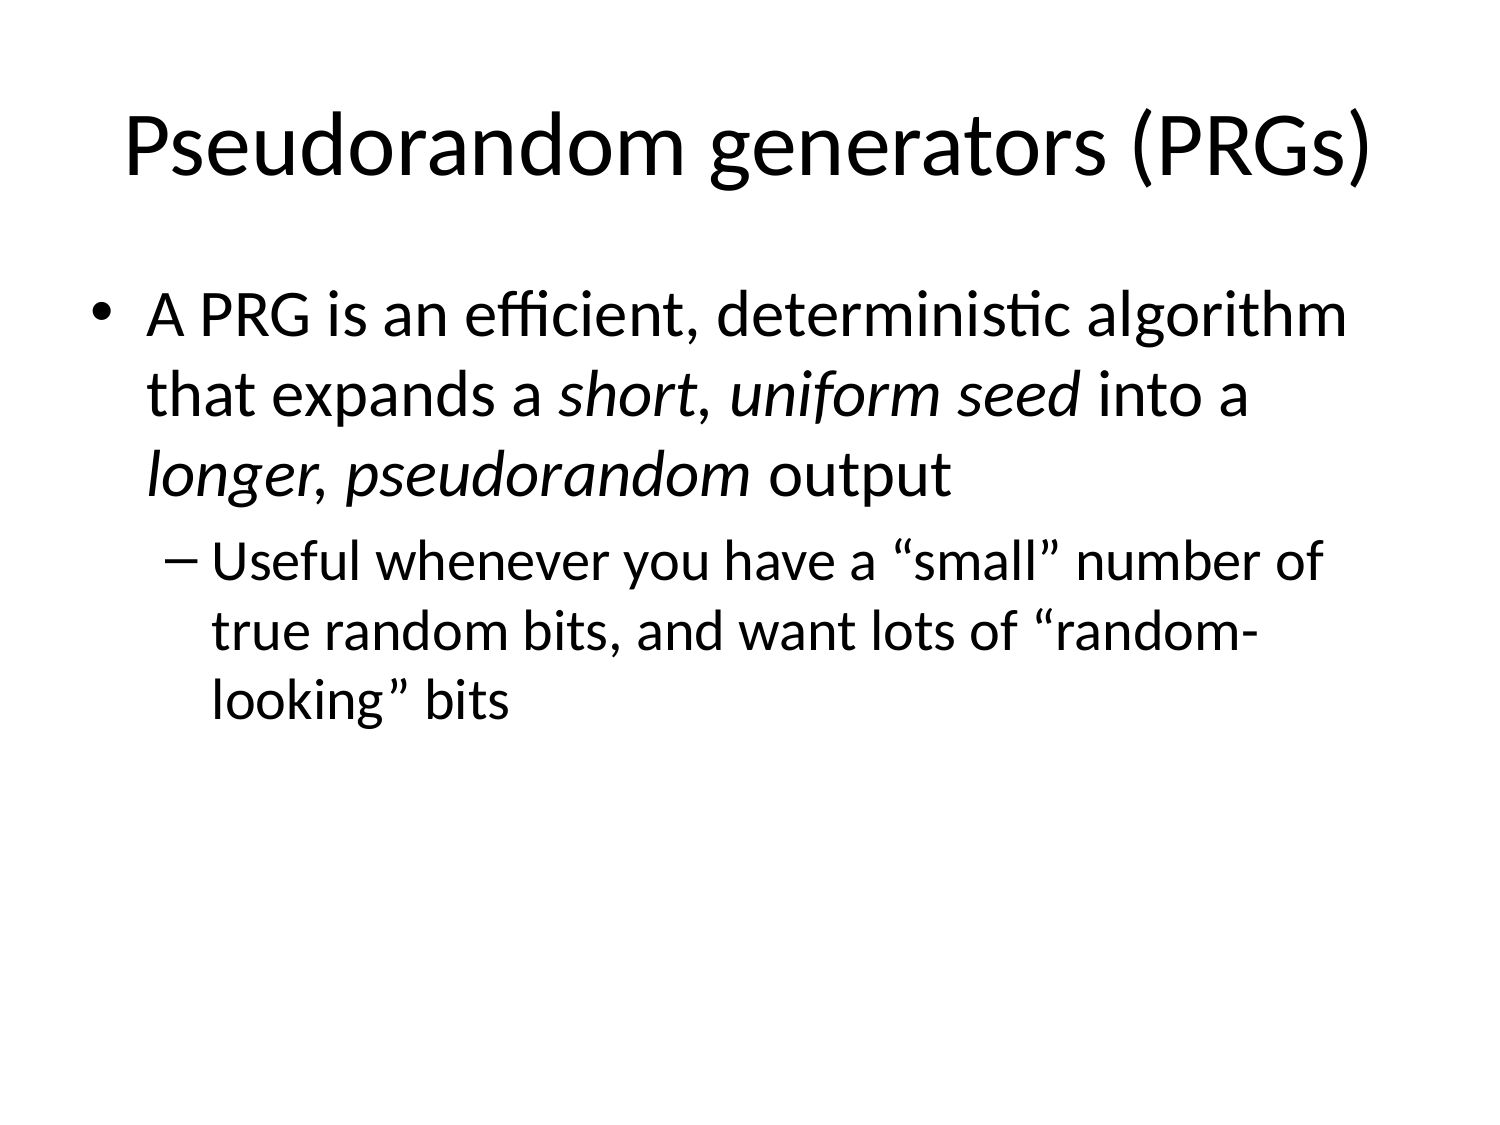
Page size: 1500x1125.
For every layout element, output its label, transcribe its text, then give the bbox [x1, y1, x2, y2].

list A PRG is an efficient, deterministic algorithm that expands a short, uniform seed into a longer, pseudorandom output Useful whenever you have a “small” number of true random bits, and want lots of “random-looking” bits [75, 262, 1450, 1005]
title Pseudorandom generators (PRGs) [75, 45, 1425, 233]
